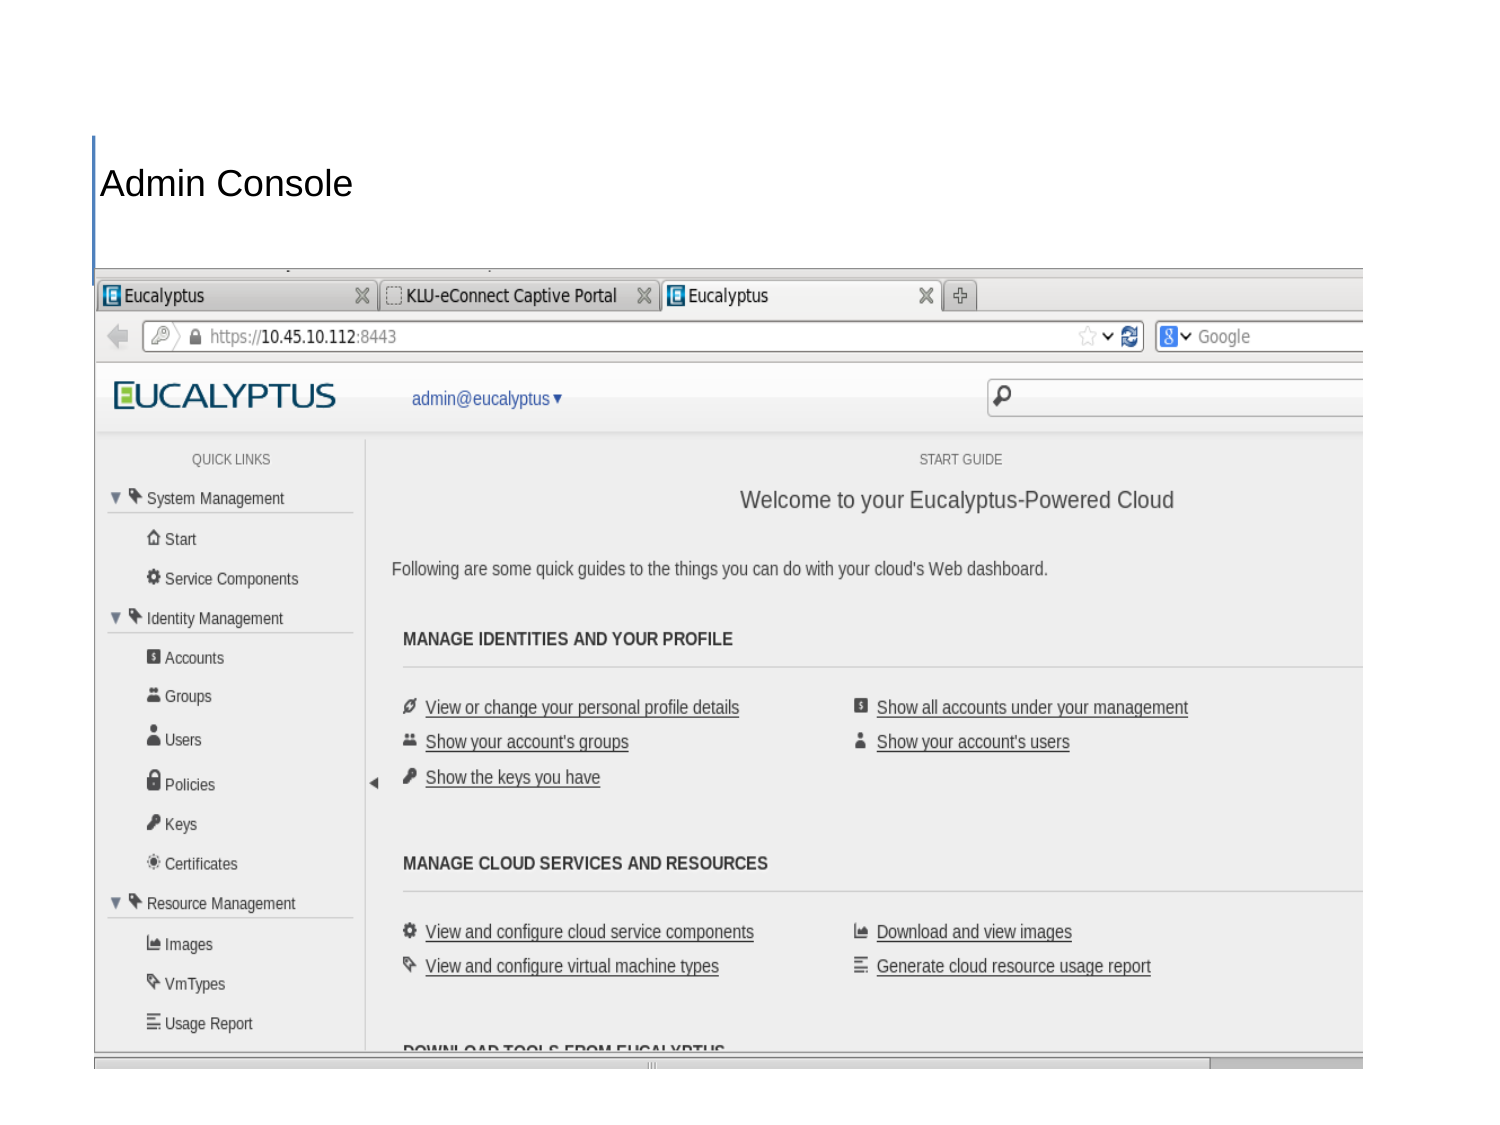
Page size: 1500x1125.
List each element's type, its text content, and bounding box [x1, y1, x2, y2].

title Admin Console [99, 87, 1450, 276]
picture [94, 268, 1363, 1069]
